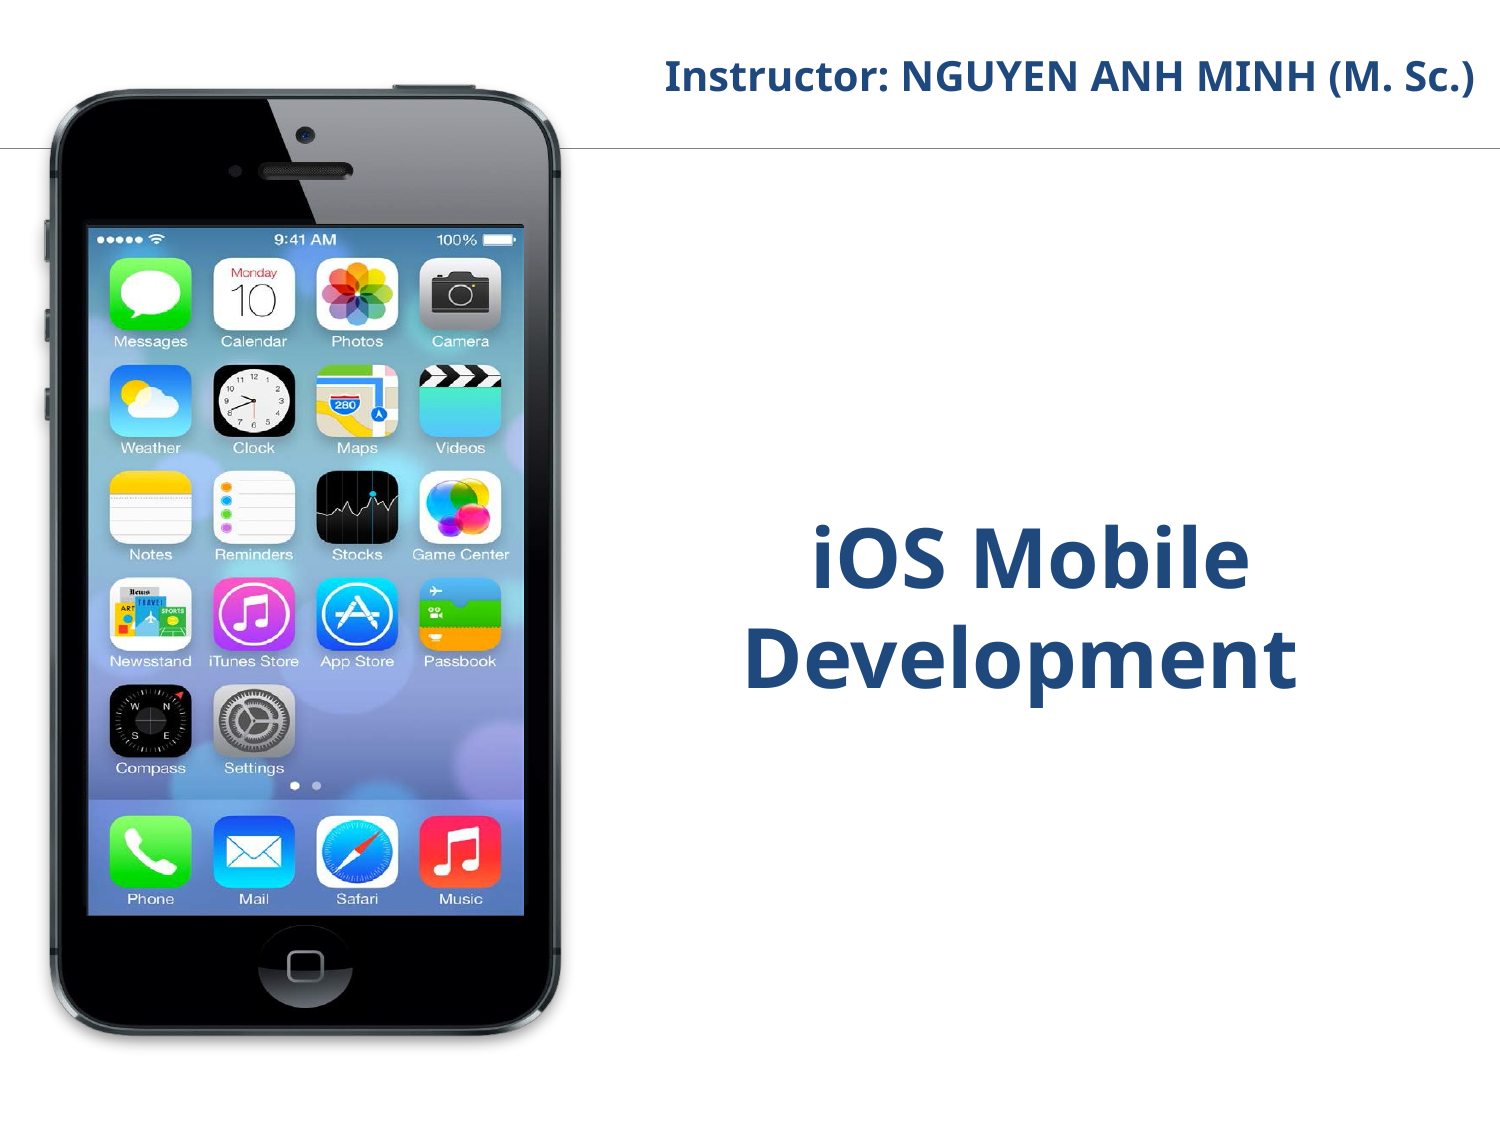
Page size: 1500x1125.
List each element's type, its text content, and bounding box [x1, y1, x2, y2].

text_box [24, 74, 586, 1066]
text_box iOS Mobile Development [562, 500, 1500, 712]
text_box Instructor: NGUYEN ANH MINH (M. Sc.) [650, 42, 1500, 107]
text_box [86, 225, 524, 916]
